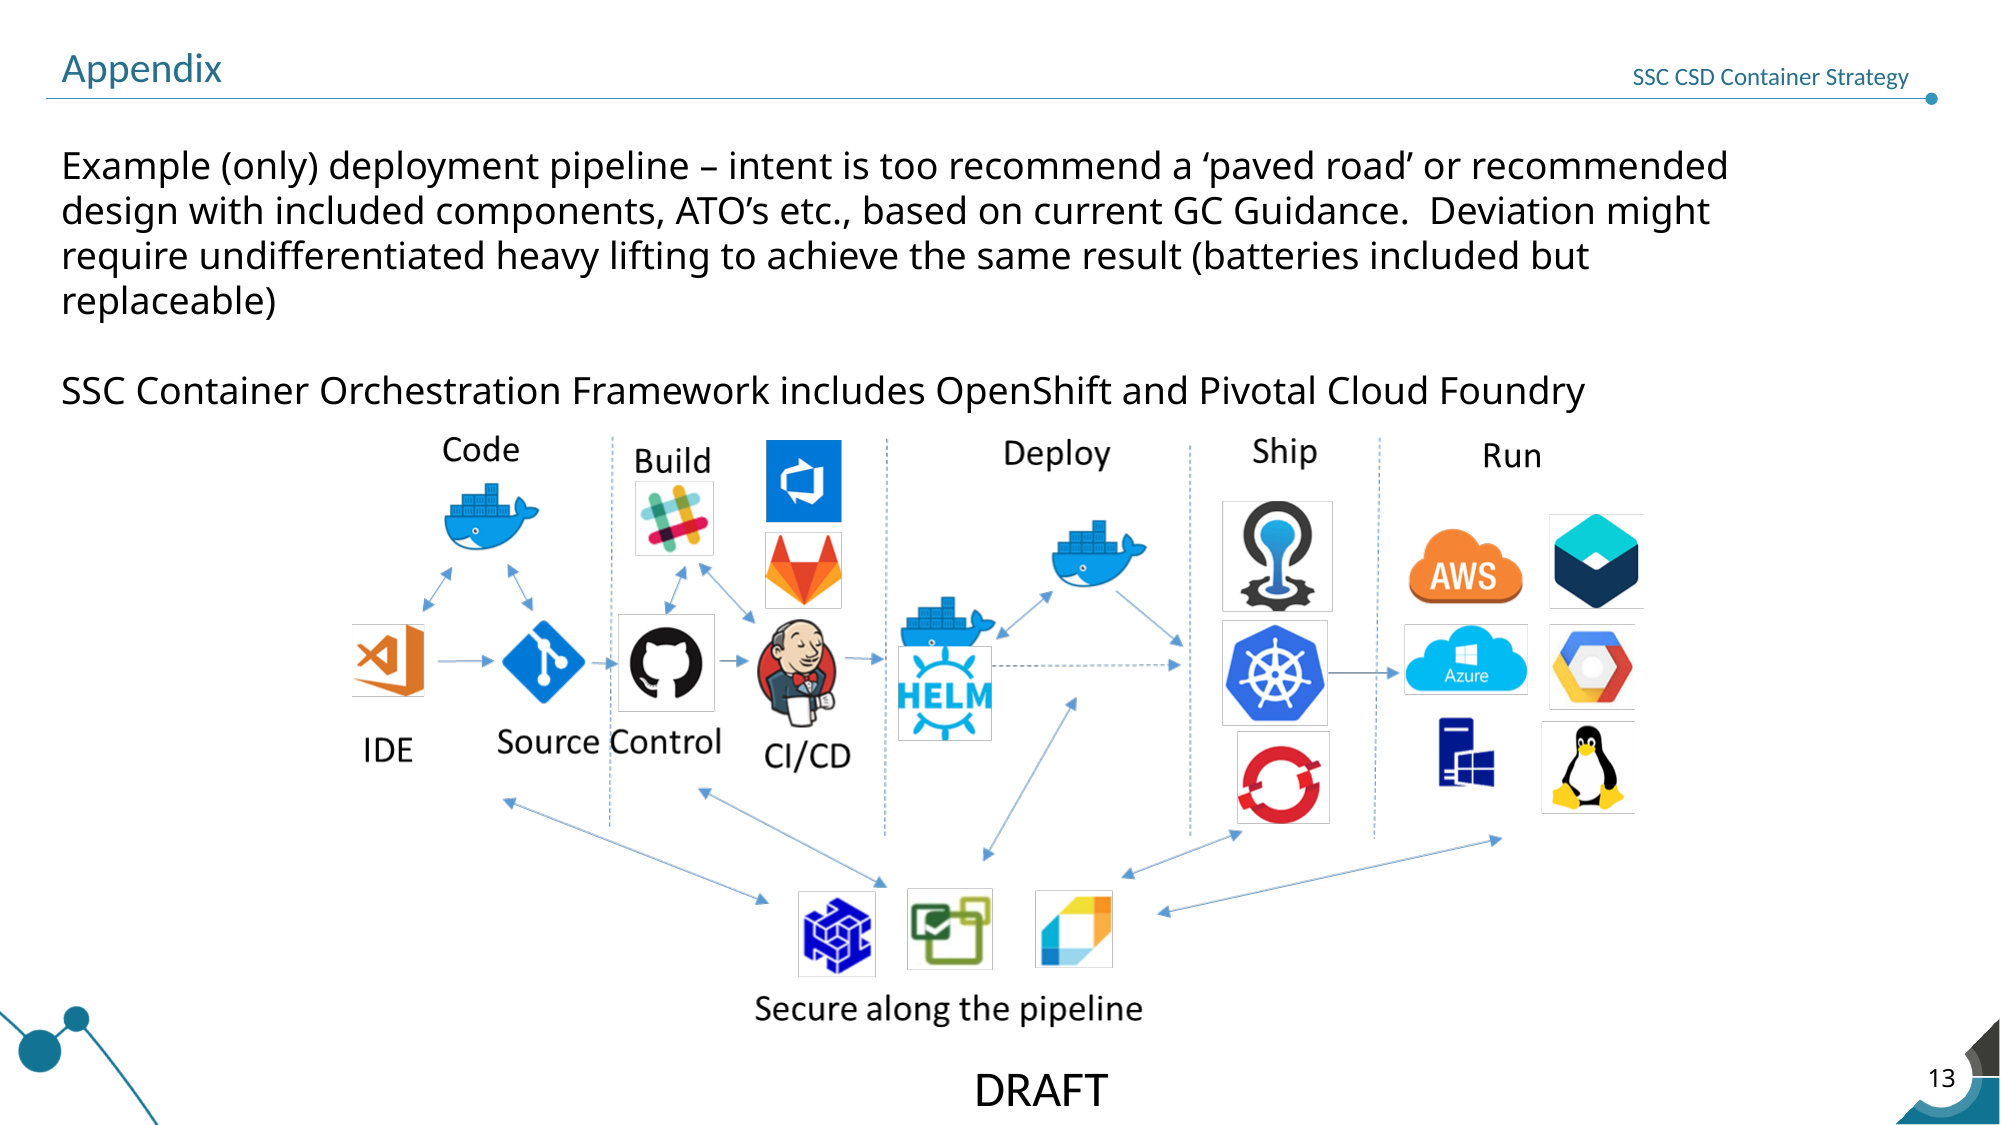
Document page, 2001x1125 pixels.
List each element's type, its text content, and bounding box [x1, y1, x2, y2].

text_box Example (only) deployment pipeline – intent is too recommend a ‘paved road’ or recommended design with included components, ATO’s etc., based on current GC Guidance. Deviation might require undifferentiated heavy lifting to achieve the same result (batteries included but replaceable) SSC Container Orchestration Framework includes OpenShift and Pivotal Cloud Foundry [46, 134, 1829, 420]
picture [1889, 1006, 2000, 1125]
text_box Appendix [46, 32, 238, 98]
picture [339, 413, 1644, 1054]
text_box SSC CSD Container Strategy [1618, 53, 1925, 98]
picture [0, 975, 159, 1125]
